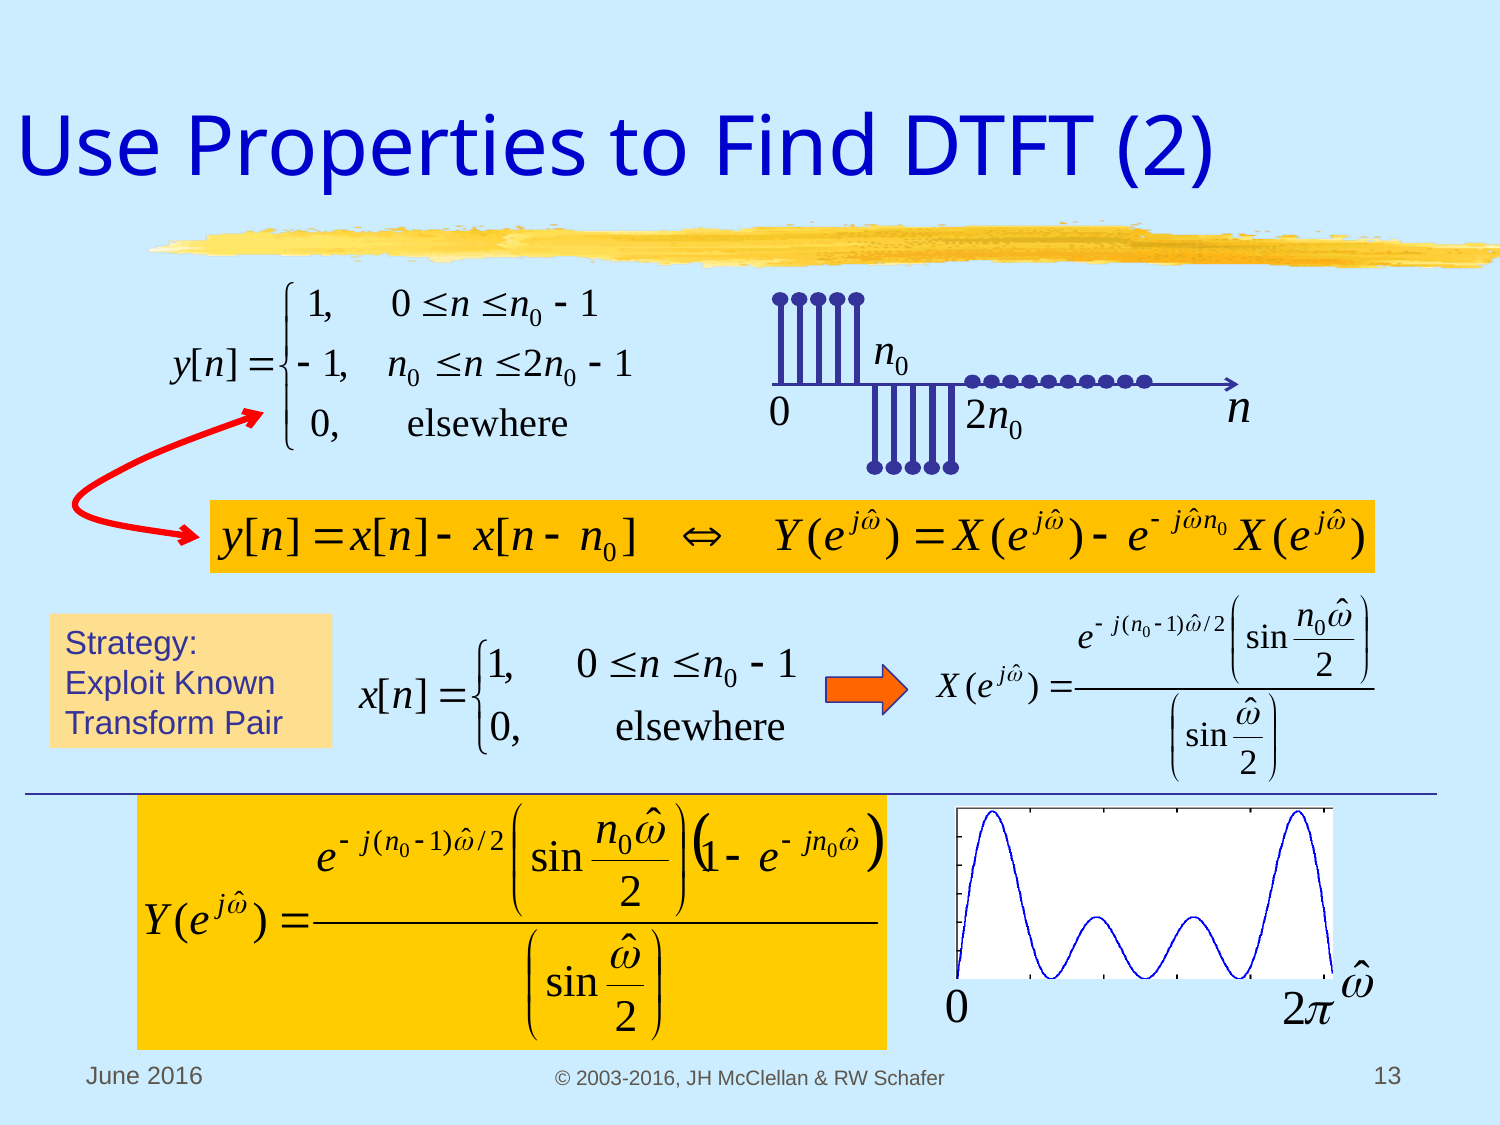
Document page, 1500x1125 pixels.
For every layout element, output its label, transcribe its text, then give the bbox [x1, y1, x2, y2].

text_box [137, 803, 888, 1051]
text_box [927, 587, 1382, 790]
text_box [937, 806, 1383, 1039]
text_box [866, 382, 960, 476]
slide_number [70, 1021, 384, 1098]
picture [150, 215, 1500, 279]
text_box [349, 630, 802, 763]
text_box [74, 452, 235, 543]
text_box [1218, 390, 1259, 436]
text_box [866, 321, 918, 385]
text_box Strategy: Exploit Known Transform Pair [49, 613, 333, 749]
slide_number 13 [1103, 1021, 1417, 1098]
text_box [957, 385, 1033, 449]
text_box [162, 274, 638, 461]
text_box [209, 499, 1376, 574]
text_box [762, 374, 861, 438]
text_box [826, 664, 908, 715]
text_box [771, 291, 865, 373]
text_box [922, 374, 1239, 438]
title Use Properties to Find DTFT (2) [0, 37, 1500, 201]
footer © 2003-2016, JH McClellan & RW Schafer [512, 1021, 988, 1098]
